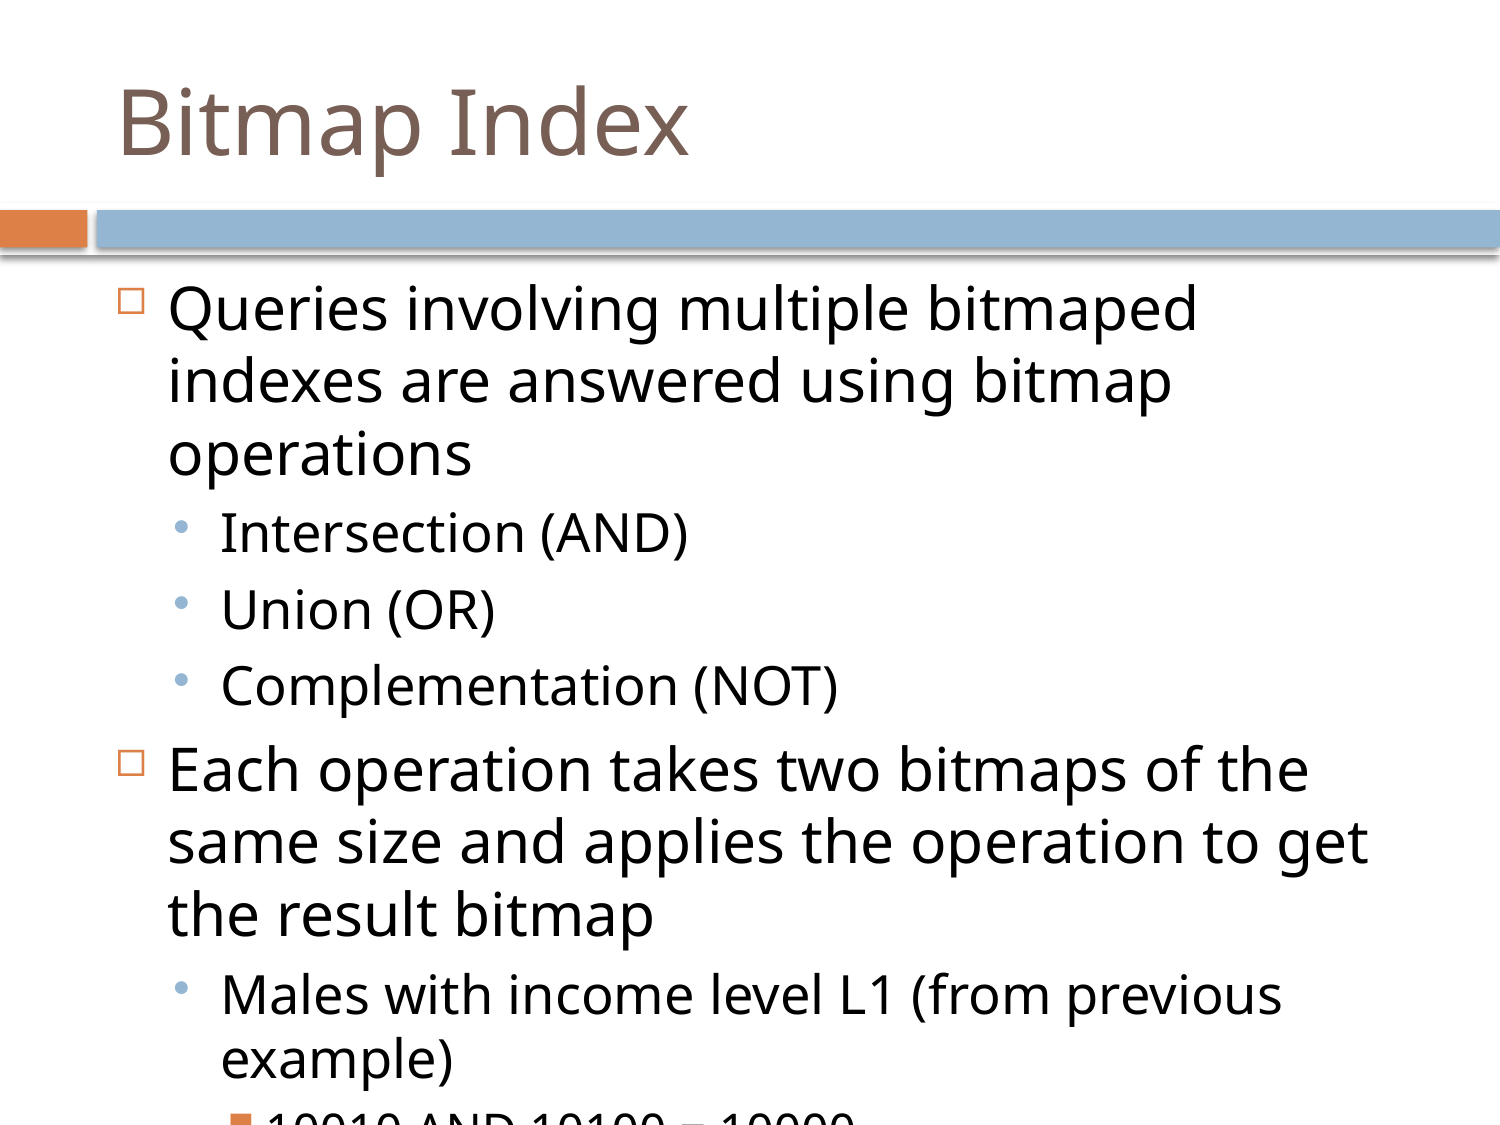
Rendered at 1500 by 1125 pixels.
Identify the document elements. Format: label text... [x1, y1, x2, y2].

title Bitmap Index [100, 37, 1438, 200]
list Queries involving multiple bitmaped indexes are answered using bitmap operations Intersection (AND) Union (OR) Complementation (NOT) Each operation takes two bitmaps of the same size and applies the operation to get the result bitmap Males with income level L1 (from previous example) 10010 AND 10100 = 10000 Only the first bit is 1, so only the first record matches [100, 262, 1438, 1088]
